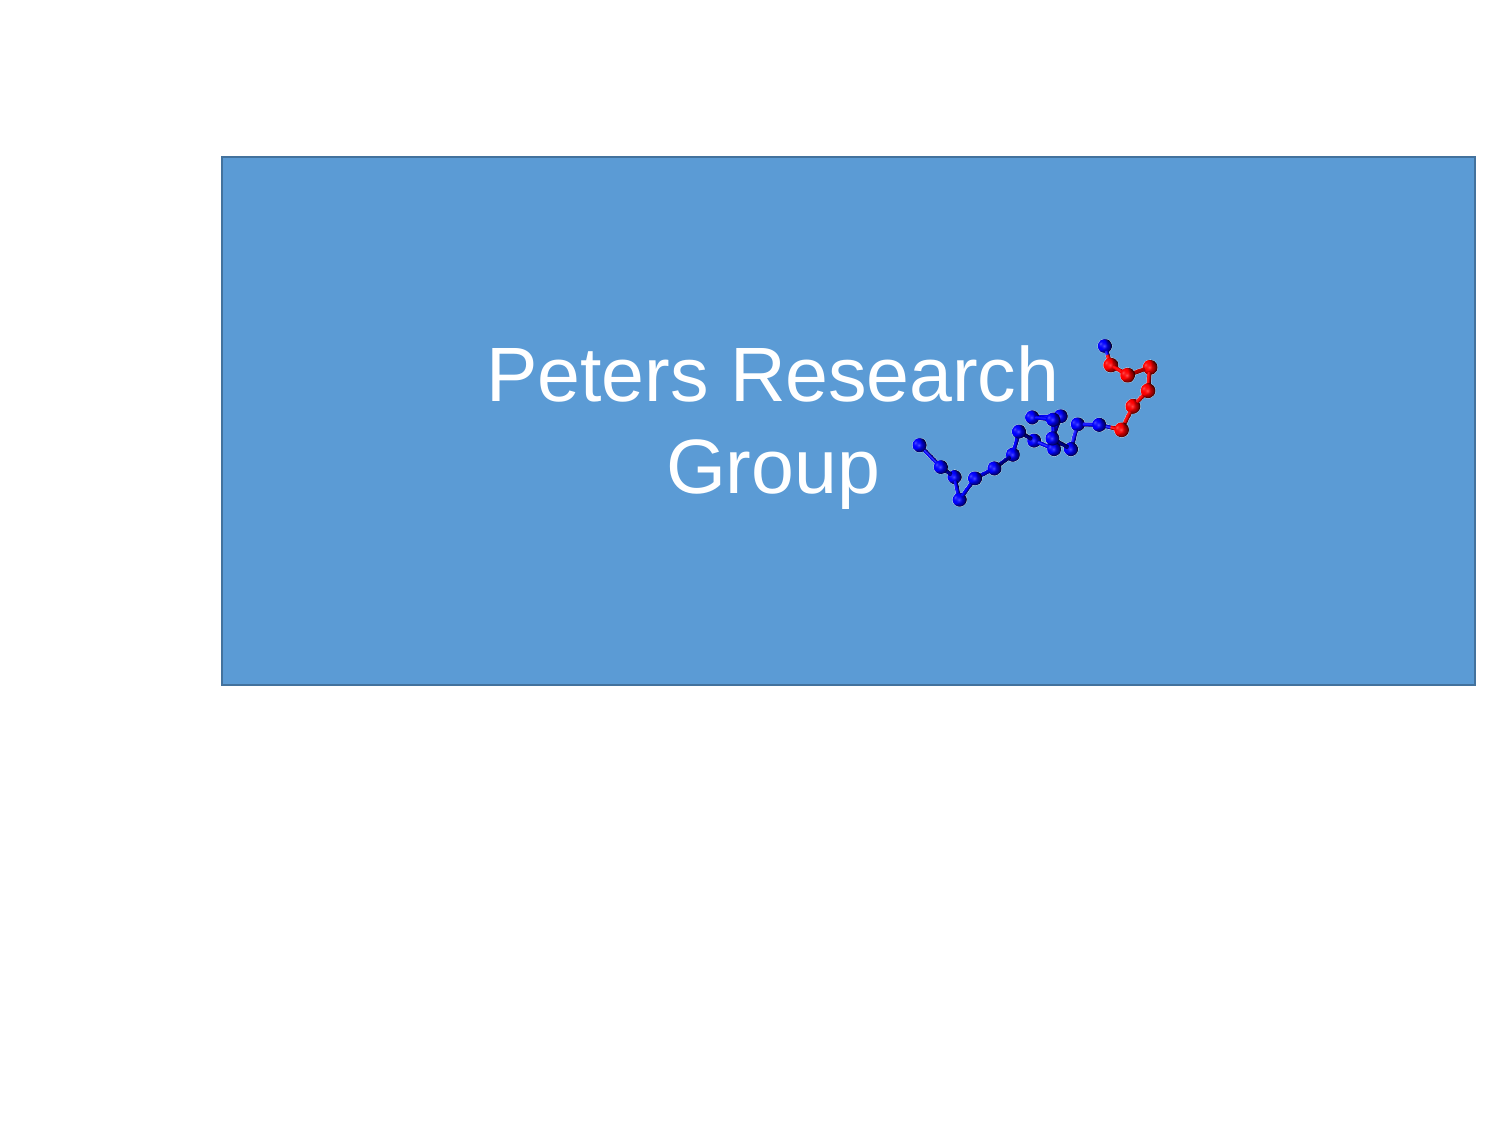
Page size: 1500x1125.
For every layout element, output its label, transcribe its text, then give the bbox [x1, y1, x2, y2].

text_box [221, 156, 1476, 686]
picture [905, 326, 1165, 514]
text_box Peters Research Group [445, 316, 1101, 517]
